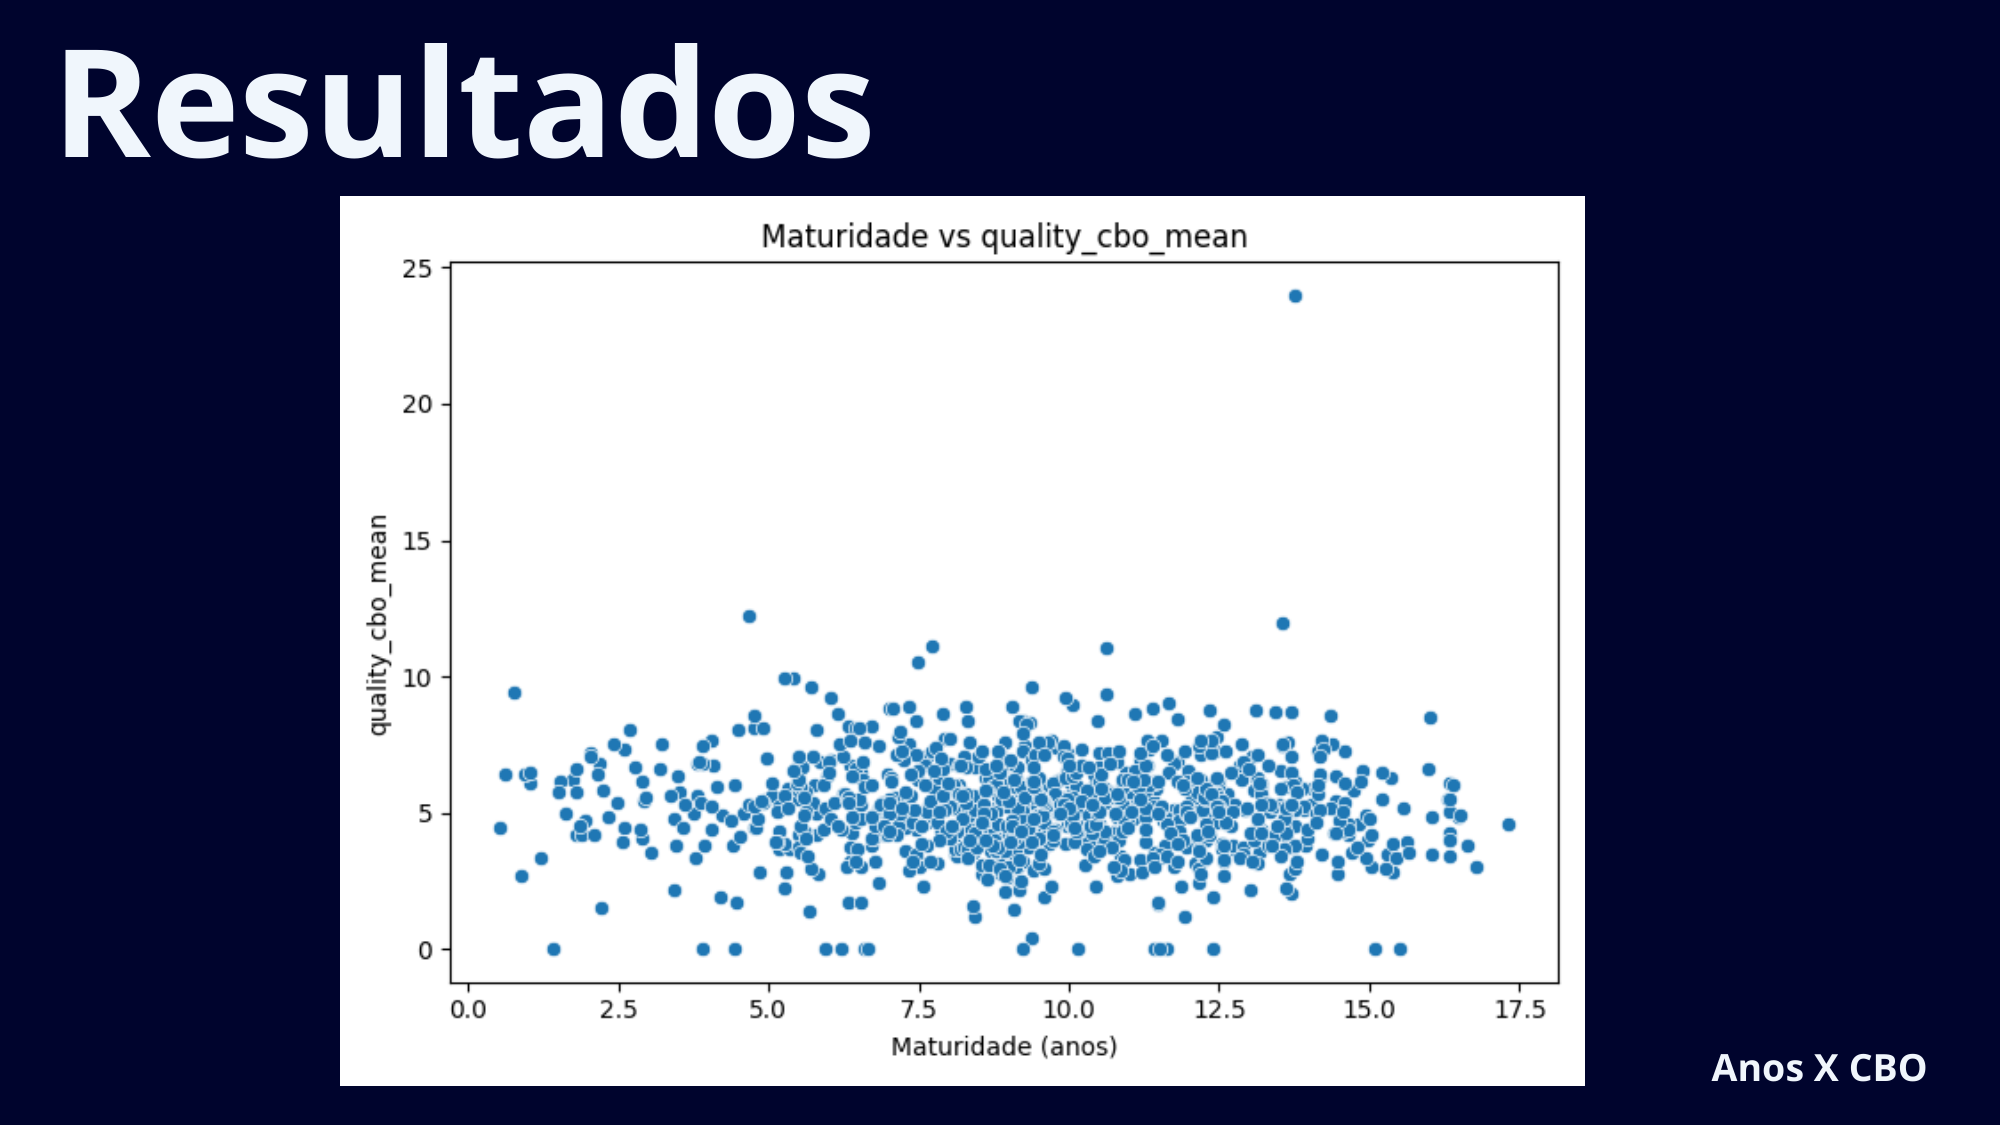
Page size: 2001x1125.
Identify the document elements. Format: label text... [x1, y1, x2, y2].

picture [340, 196, 1586, 1087]
text_box Anos X CBO [1696, 1036, 2000, 1097]
text_box Resultados [37, 0, 910, 195]
